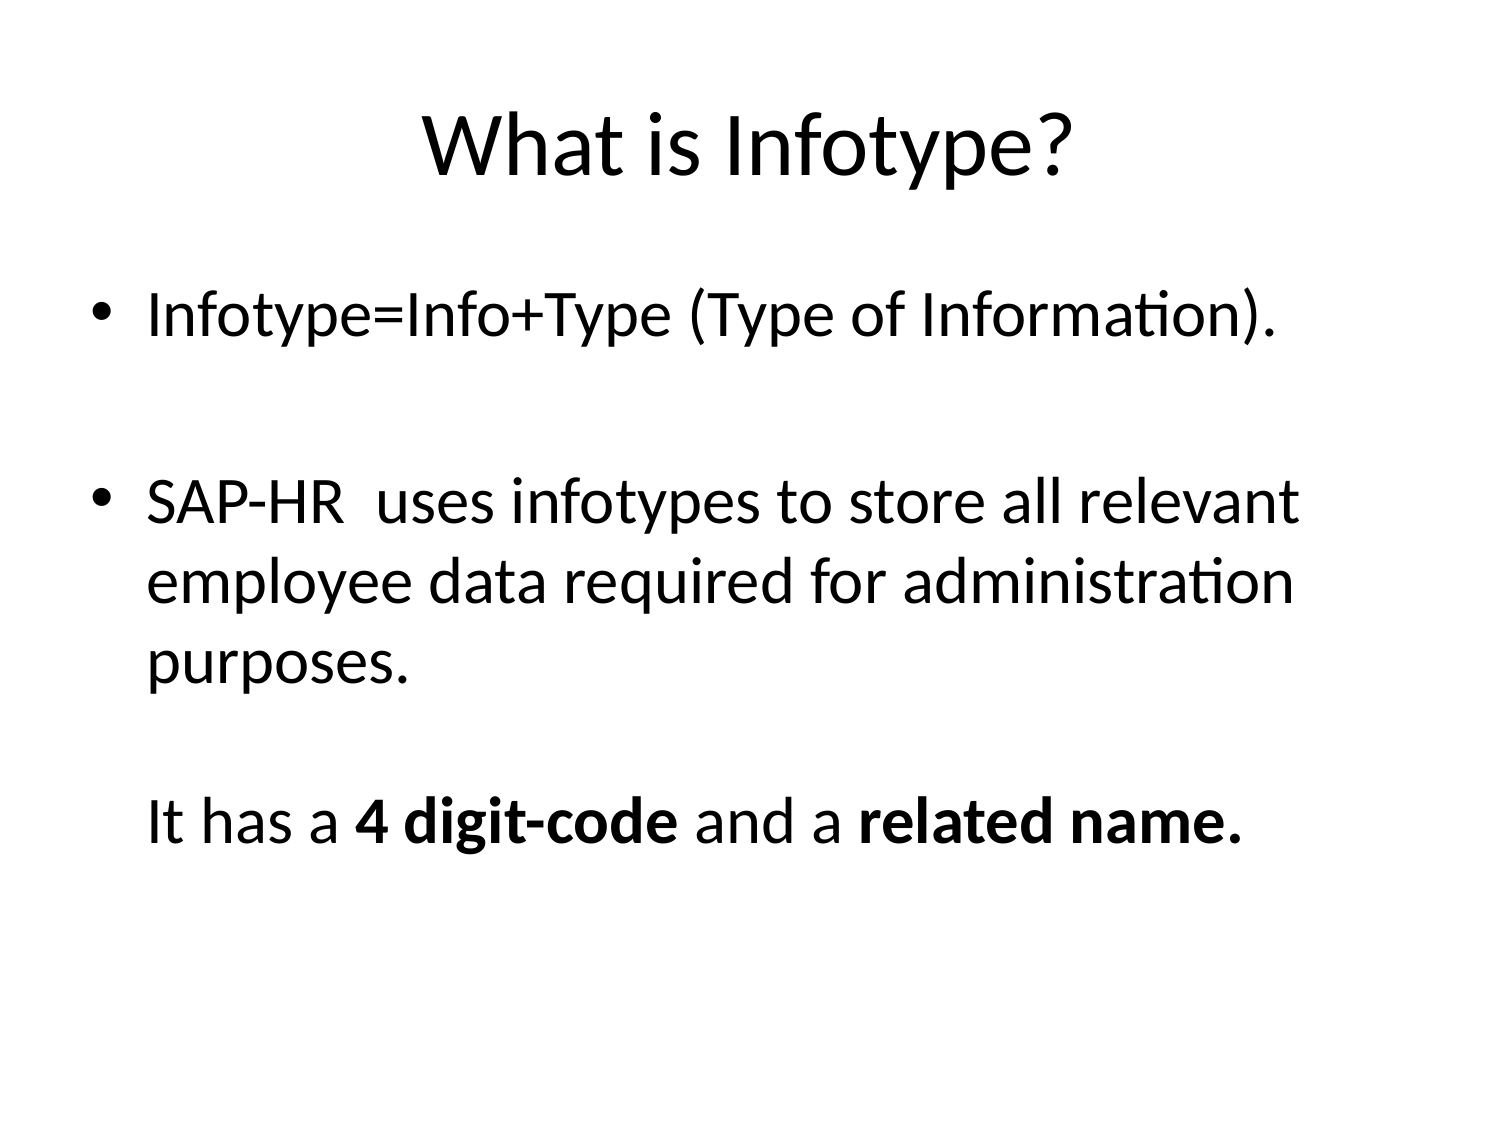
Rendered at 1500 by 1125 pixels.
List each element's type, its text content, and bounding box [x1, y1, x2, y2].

title What is Infotype? [75, 45, 1425, 233]
list Infotype=Info+Type (Type of Information). SAP-HR uses infotypes to store all relevant employee data required for administration purposes. It has a 4 digit-code and a related name. [75, 262, 1425, 1005]
